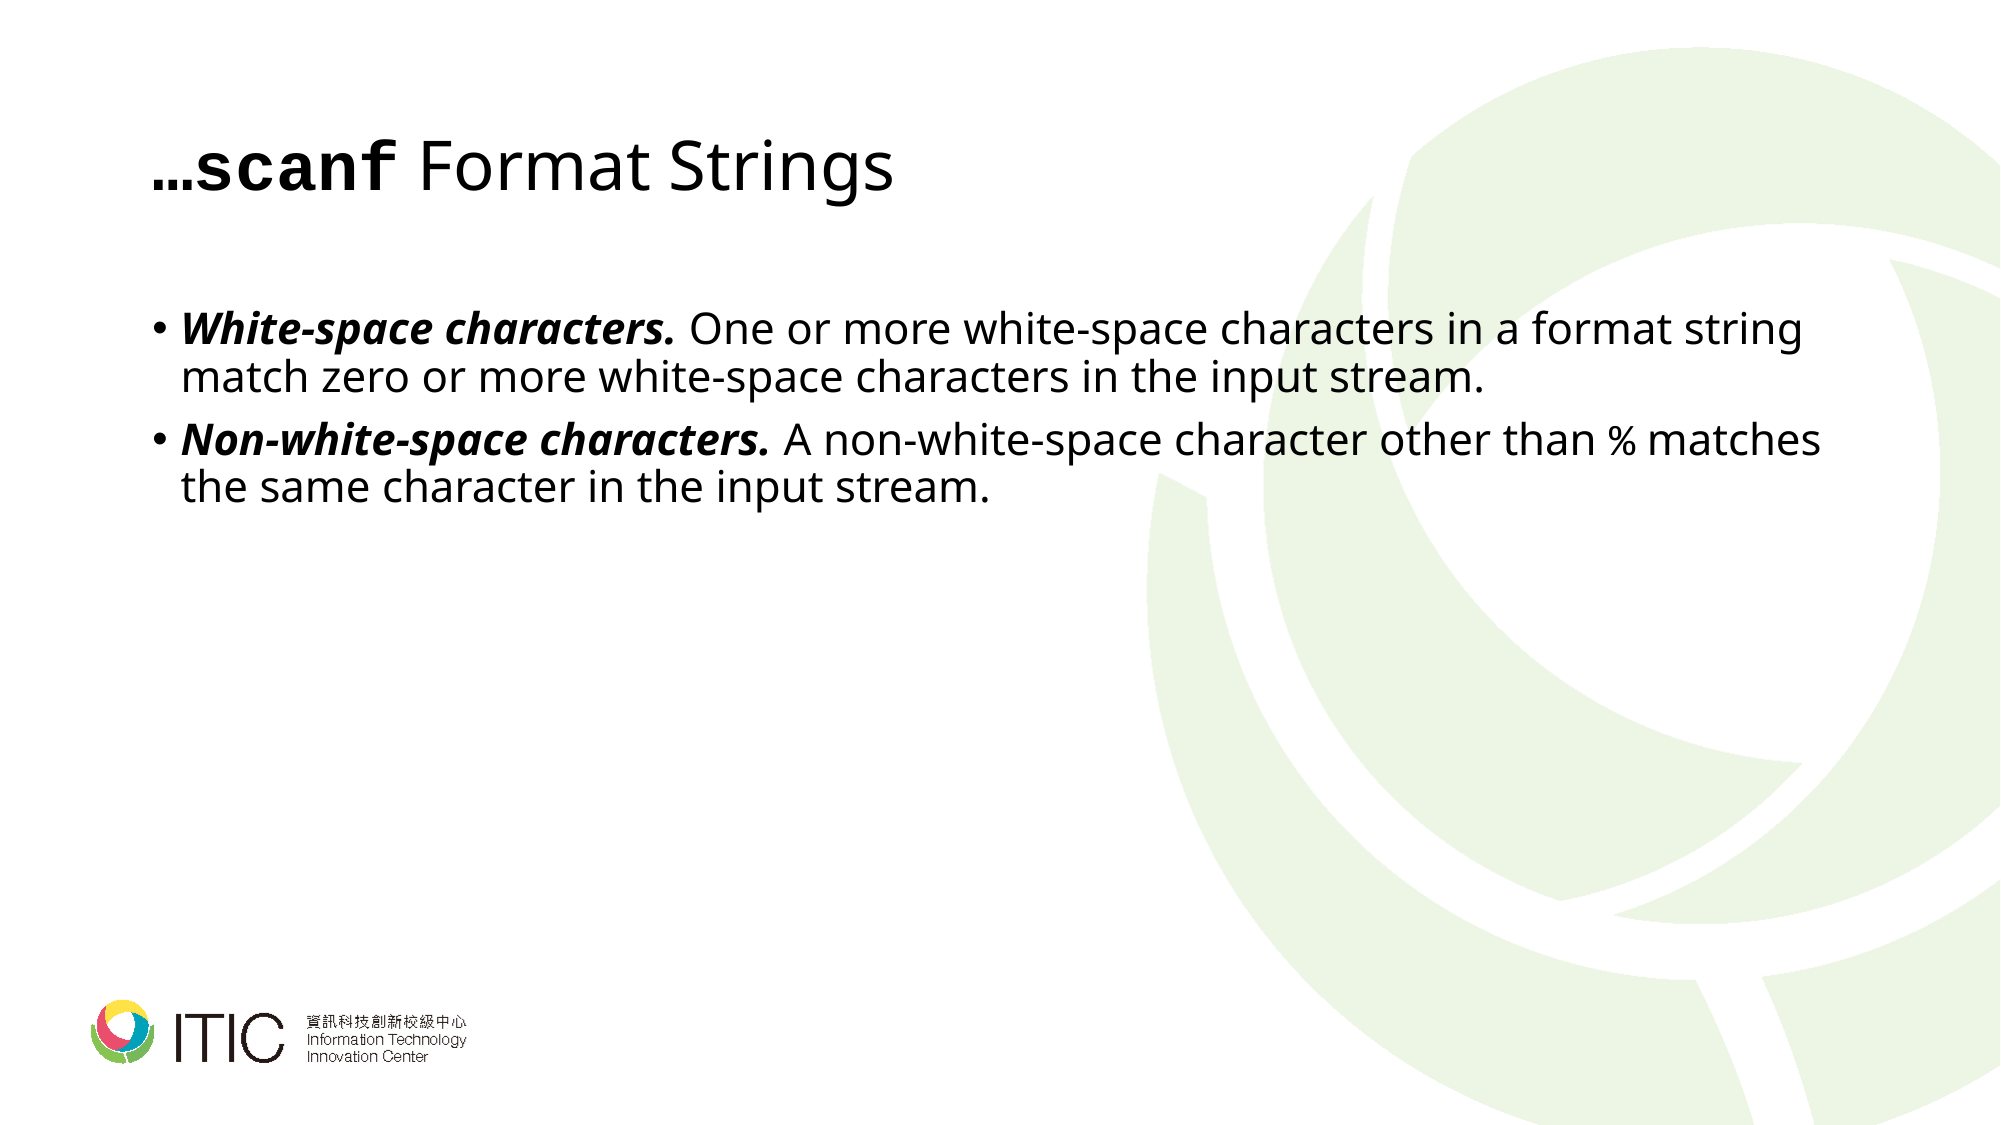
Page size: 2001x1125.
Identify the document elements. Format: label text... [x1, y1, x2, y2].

title …scanf Format Strings [137, 59, 1863, 278]
picture [0, 0, 2001, 1125]
list White-space characters. One or more white-space characters in a format string match zero or more white-space characters in the input stream. Non-white-space characters. A non-white-space character other than % matches the same character in the input stream. [137, 299, 1863, 1014]
